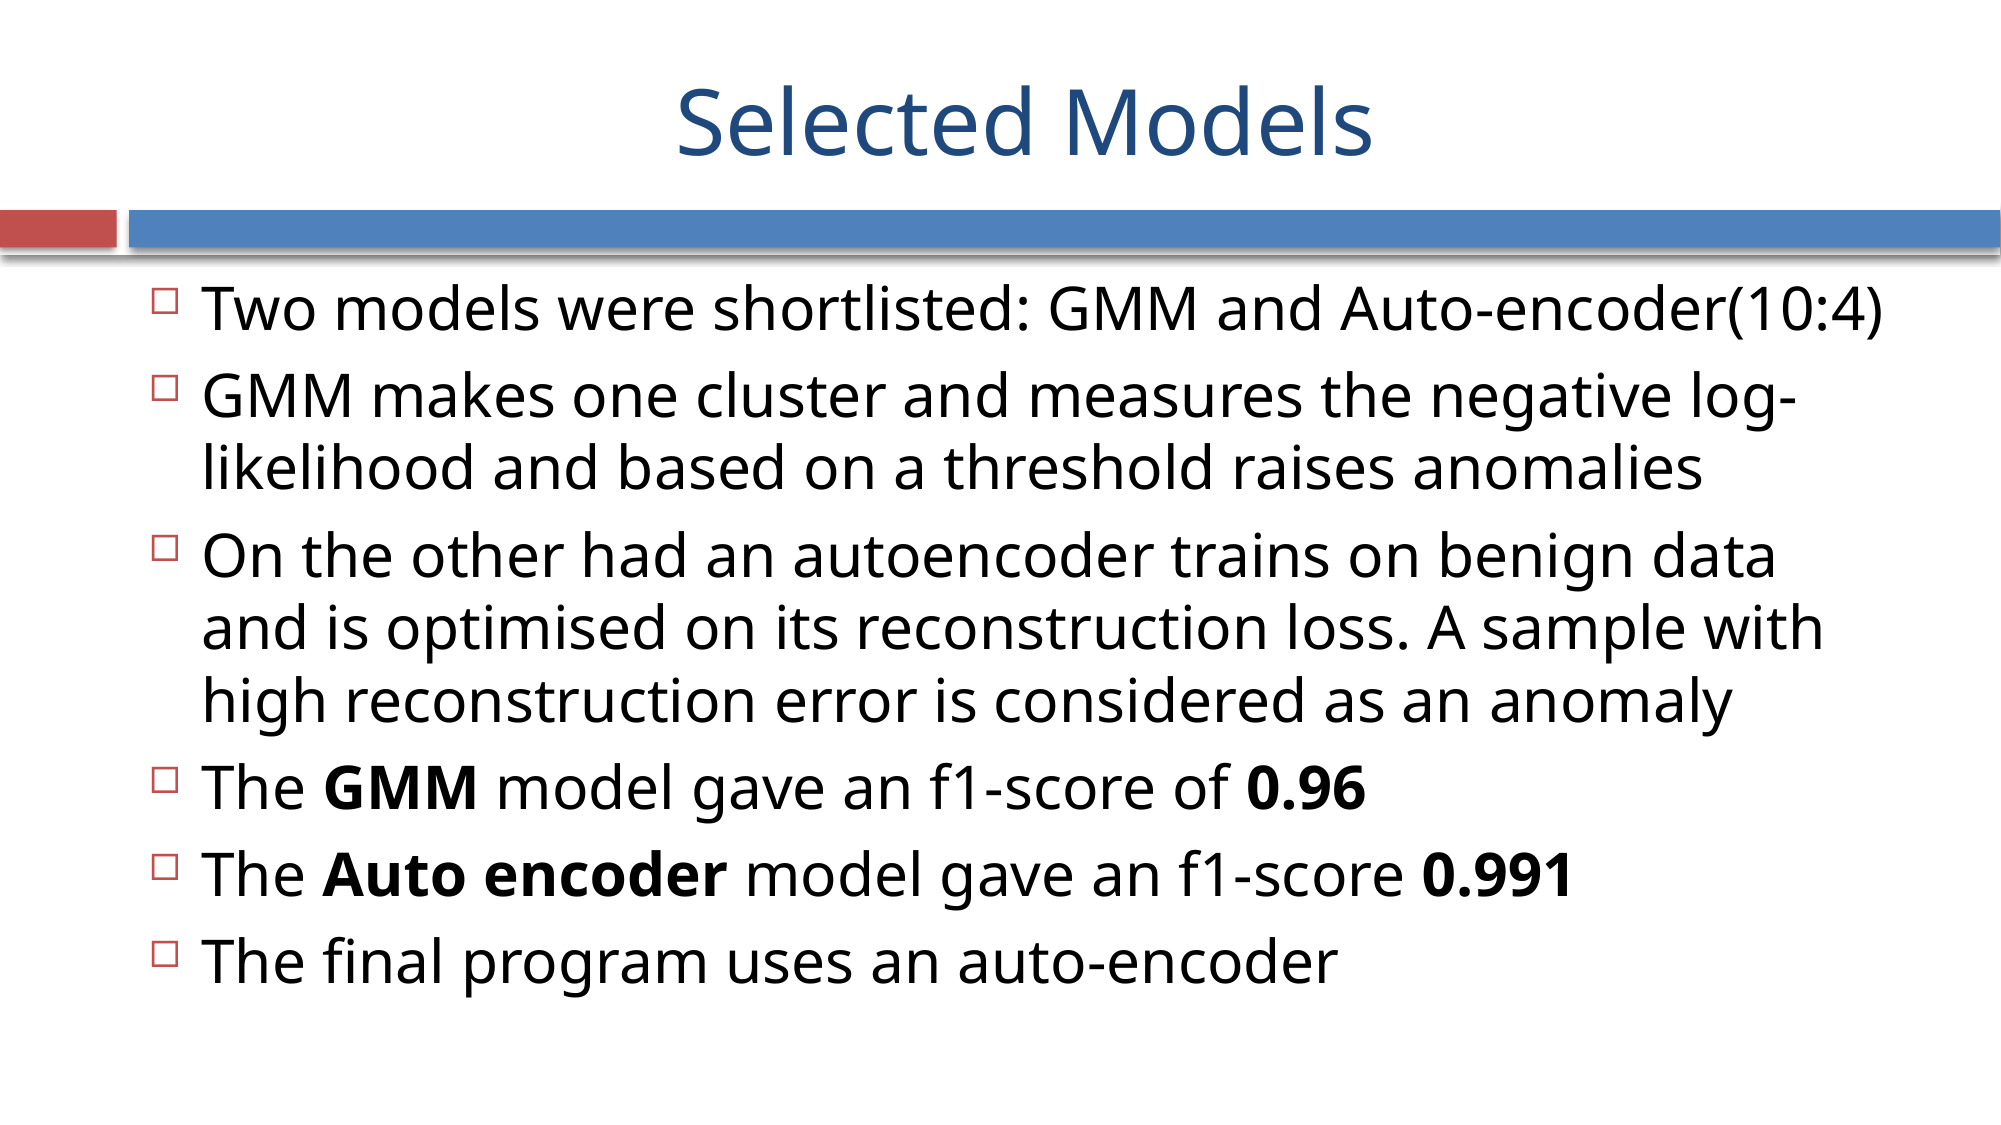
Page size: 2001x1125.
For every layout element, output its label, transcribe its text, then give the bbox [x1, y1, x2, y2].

list Two models were shortlisted: GMM and Auto-encoder(10:4) GMM makes one cluster and measures the negative log-likelihood and based on a threshold raises anomalies On the other had an autoencoder trains on benign data and is optimised on its reconstruction loss. A sample with high reconstruction error is considered as an anomaly The GMM model gave an f1-score of 0.96 The Auto encoder model gave an f1-score 0.991 The final program uses an auto-encoder [133, 262, 1918, 1036]
title Selected Models [133, 37, 1918, 200]
